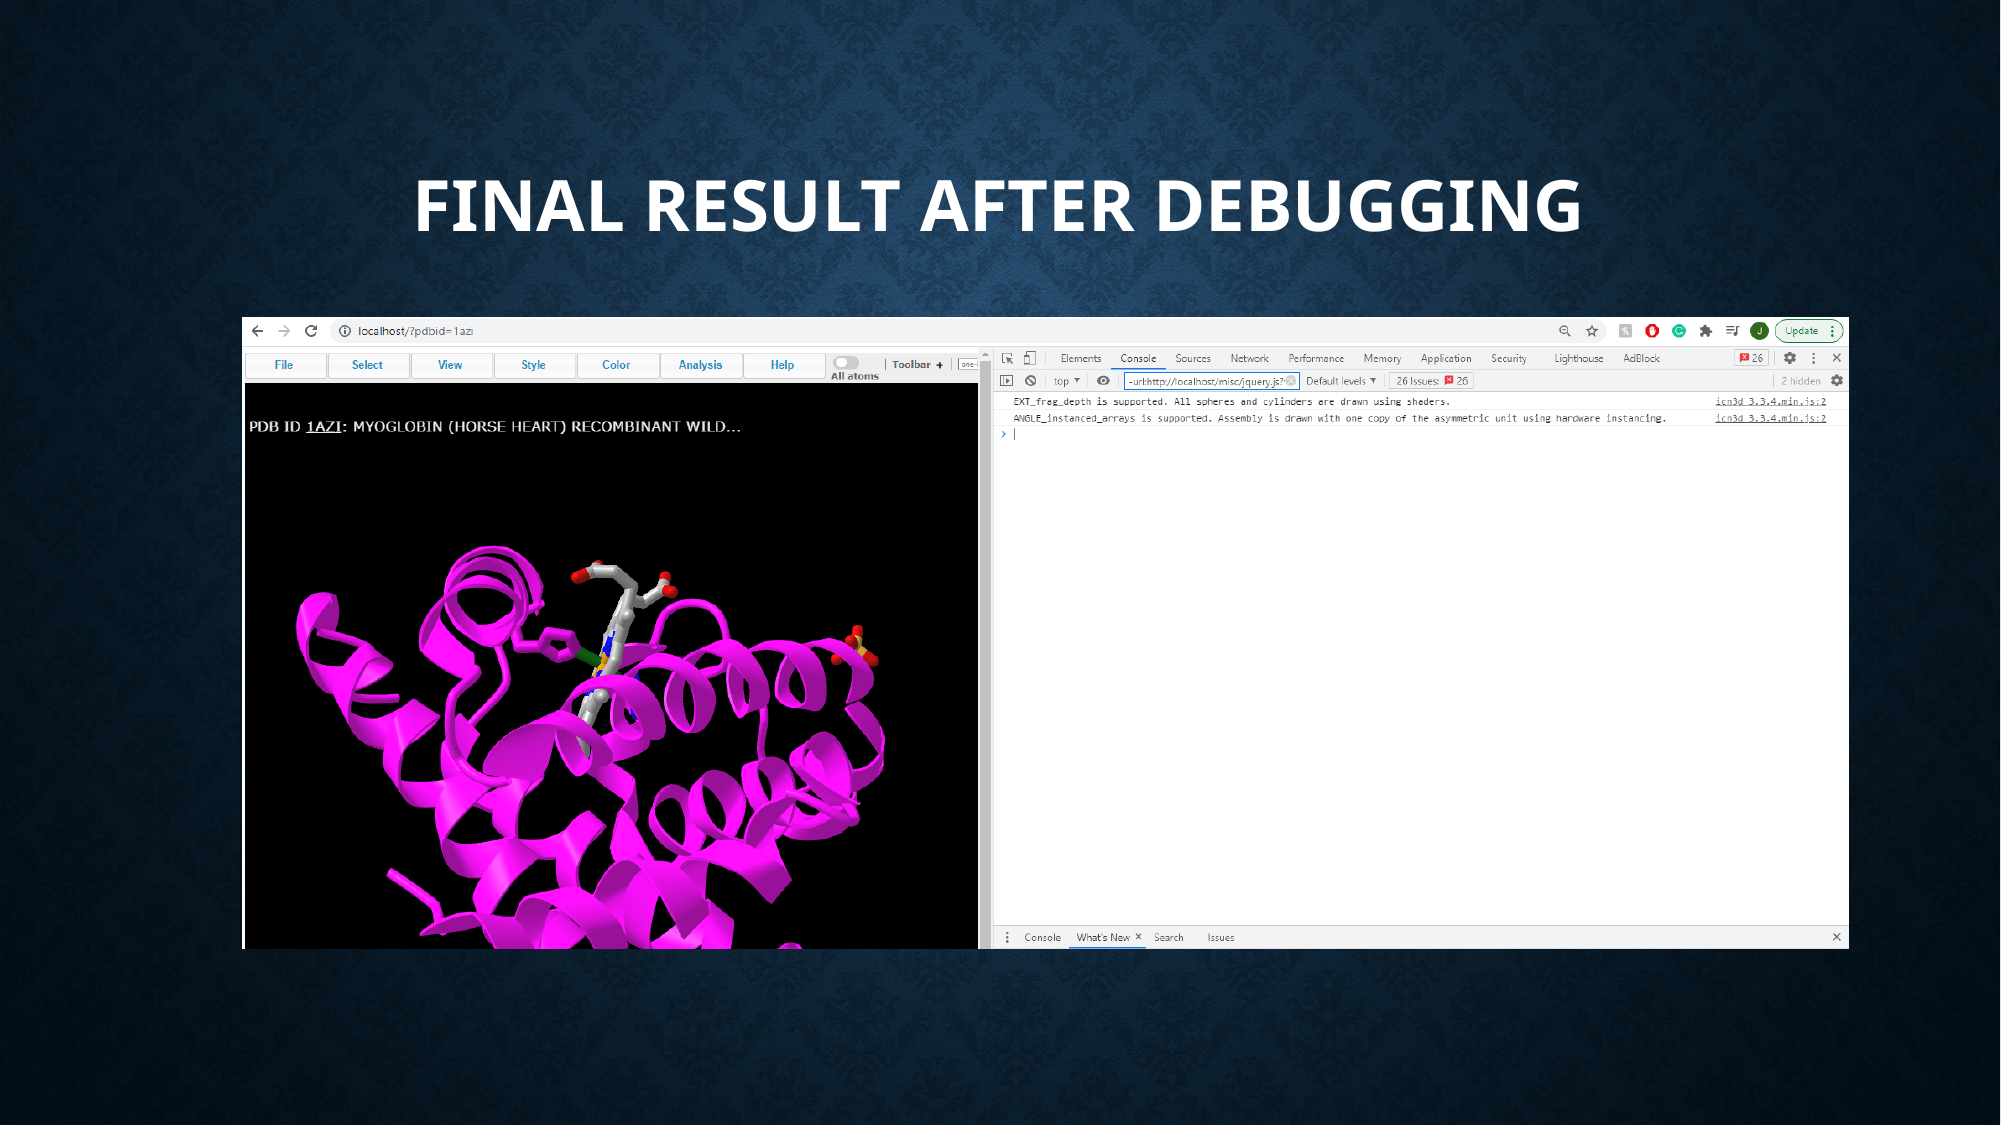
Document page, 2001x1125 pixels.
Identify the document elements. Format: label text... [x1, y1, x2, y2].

picture [242, 317, 1849, 950]
title Final Result After debugging [149, 99, 1849, 318]
